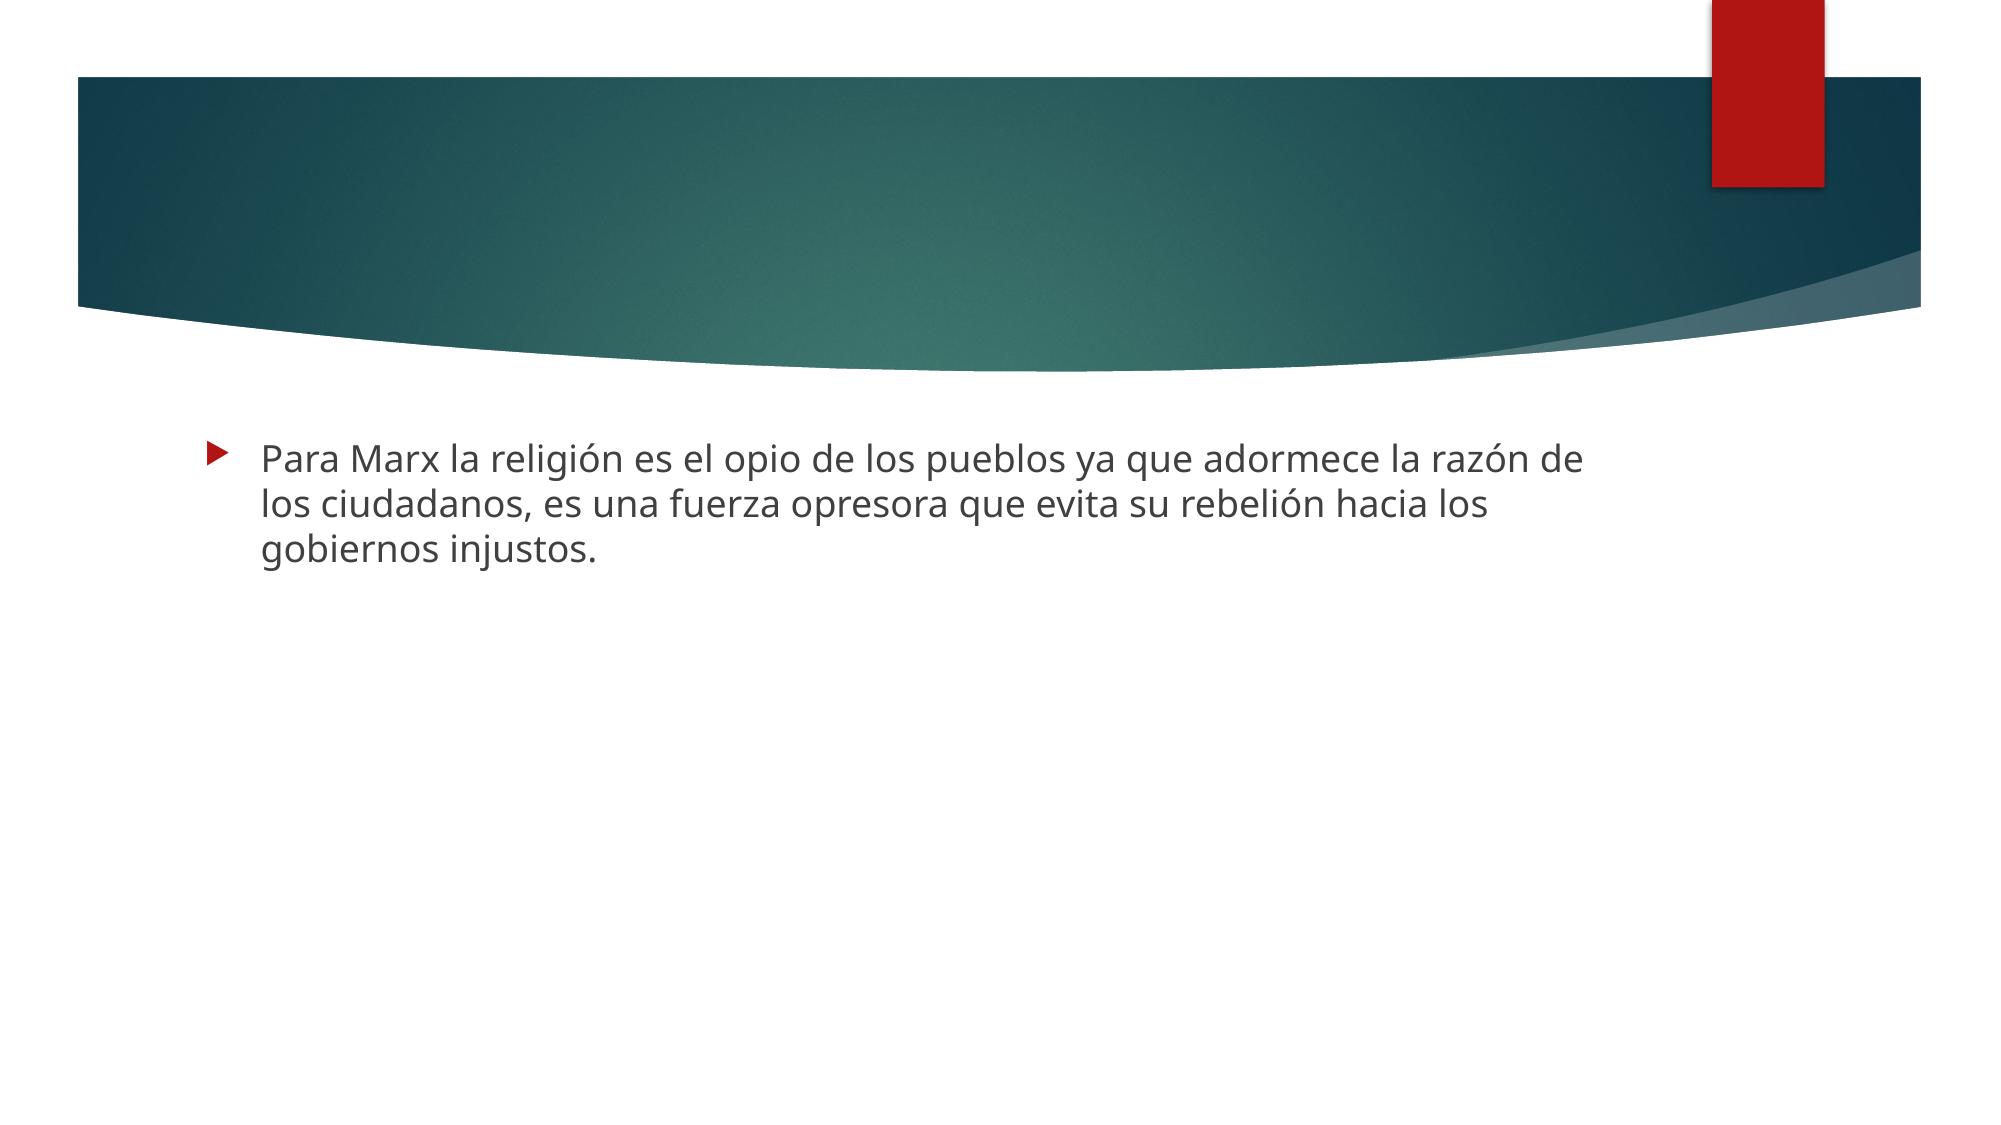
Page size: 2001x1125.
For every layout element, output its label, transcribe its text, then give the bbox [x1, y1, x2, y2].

list Para Marx la religión es el opio de los pueblos ya que adormece la razón de los ciudadanos, es una fuerza opresora que evita su rebelión hacia los gobiernos injustos. [189, 427, 1638, 988]
